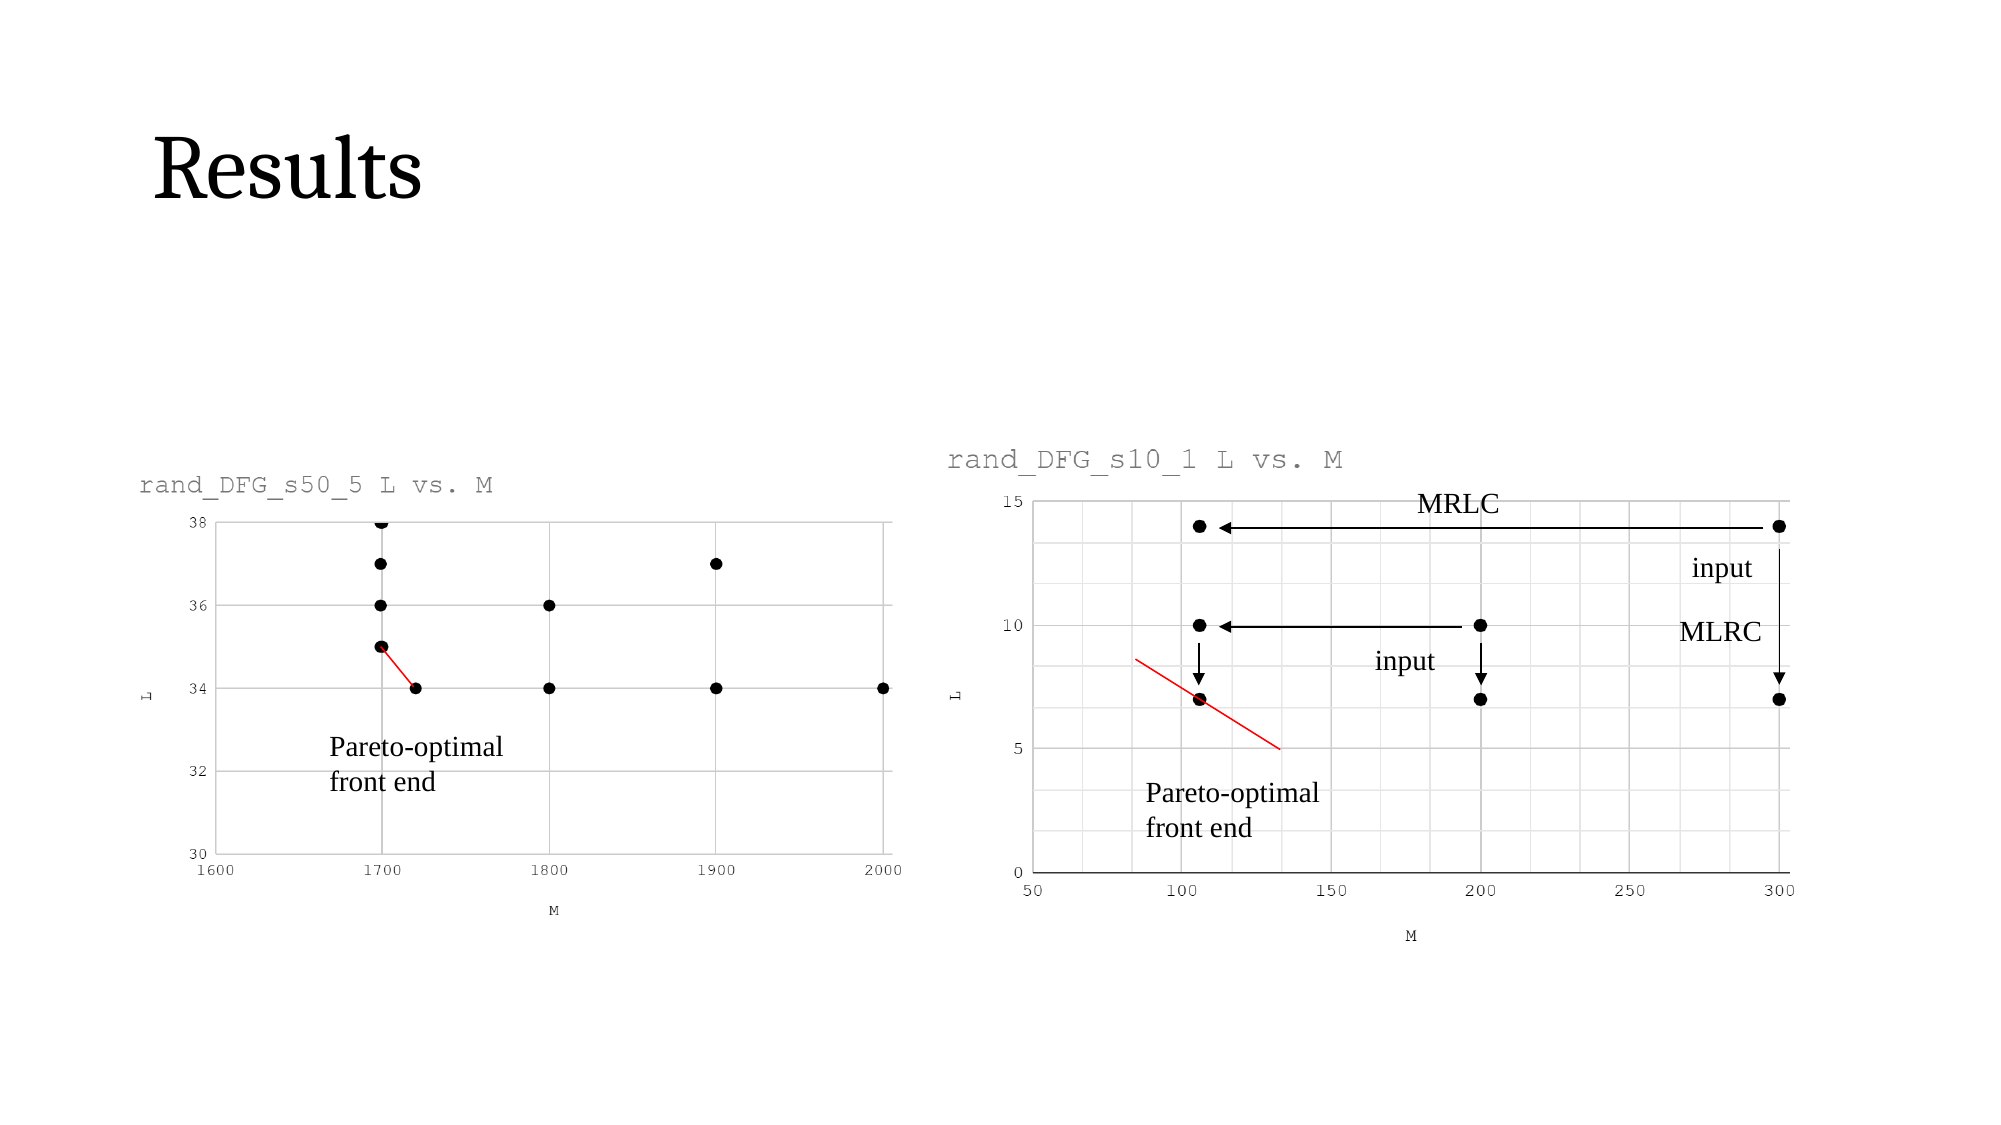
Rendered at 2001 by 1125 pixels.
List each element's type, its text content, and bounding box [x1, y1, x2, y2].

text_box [1135, 658, 1281, 750]
title Results [137, 59, 1863, 278]
picture [113, 446, 917, 944]
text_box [380, 646, 414, 687]
picture [918, 416, 1817, 973]
